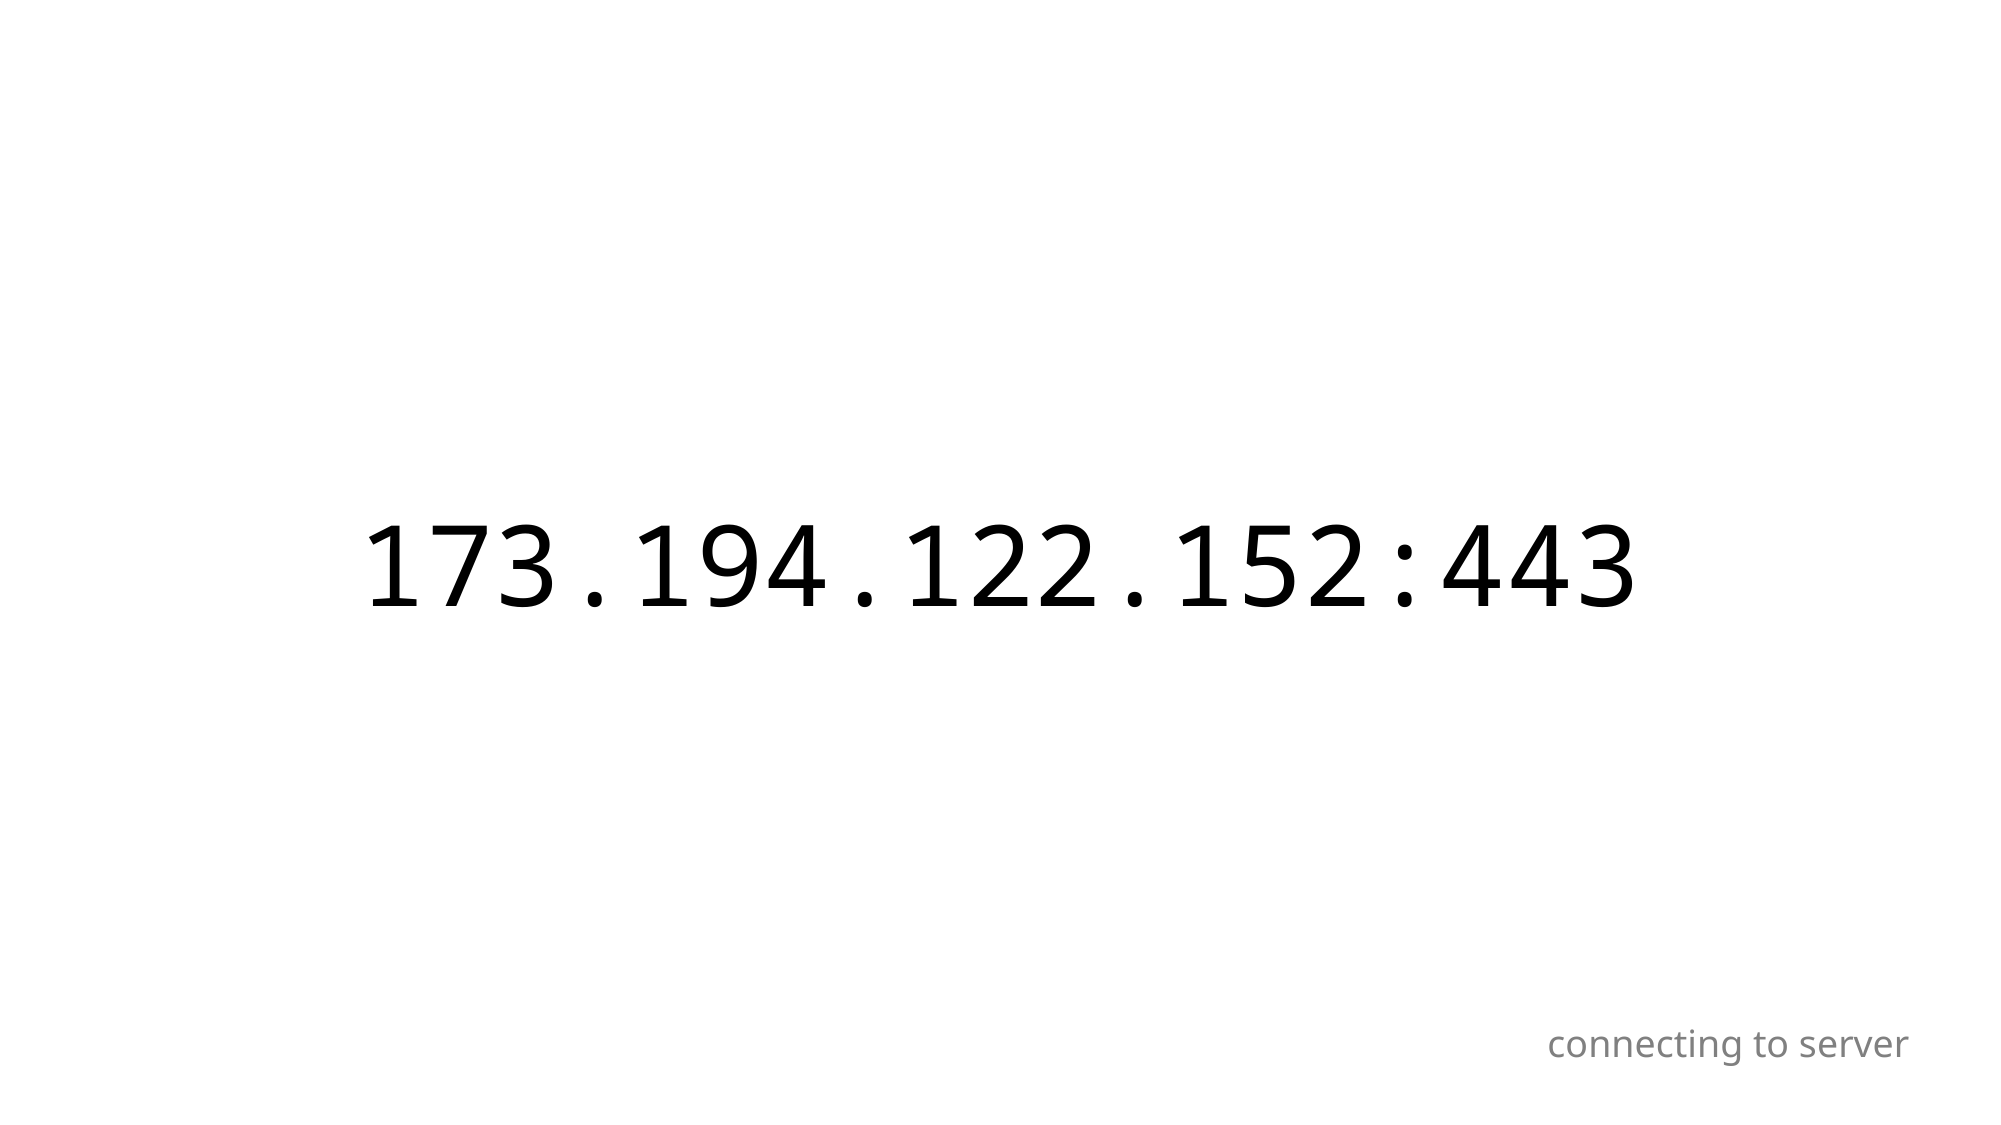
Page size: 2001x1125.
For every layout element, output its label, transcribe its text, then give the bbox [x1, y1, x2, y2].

list connecting to server [75, 1017, 1925, 1081]
text_box 173.194.122.152:443 [337, 486, 1662, 637]
